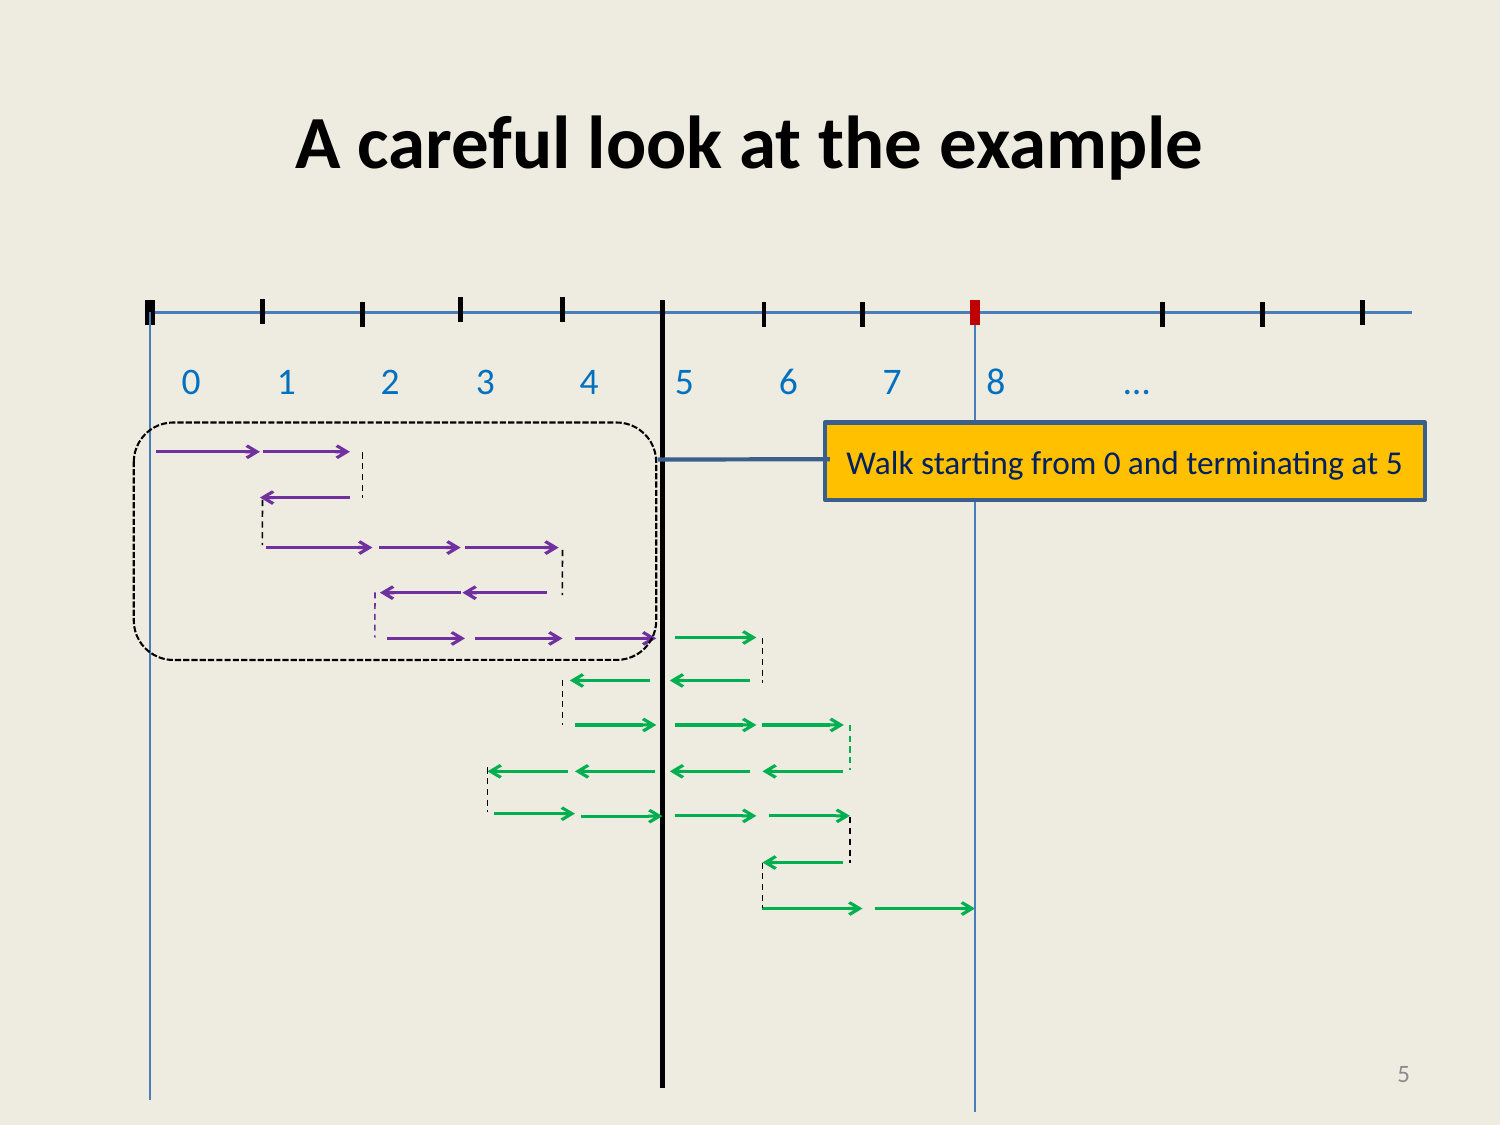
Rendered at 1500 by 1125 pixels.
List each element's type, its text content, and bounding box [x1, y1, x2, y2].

text_box Walk starting from 0 and terminating at 5 [979, 420, 1427, 502]
title A careful look at the example [75, 45, 1425, 233]
slide_number 5 [1074, 1042, 1425, 1103]
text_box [155, 451, 657, 639]
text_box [487, 637, 970, 909]
list [75, 262, 1425, 1005]
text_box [137, 297, 1413, 411]
text_box Walk starting from 0 and terminating at 5 [666, 420, 970, 502]
text_box [154, 646, 482, 663]
text_box [131, 433, 145, 651]
text_box [154, 420, 657, 451]
